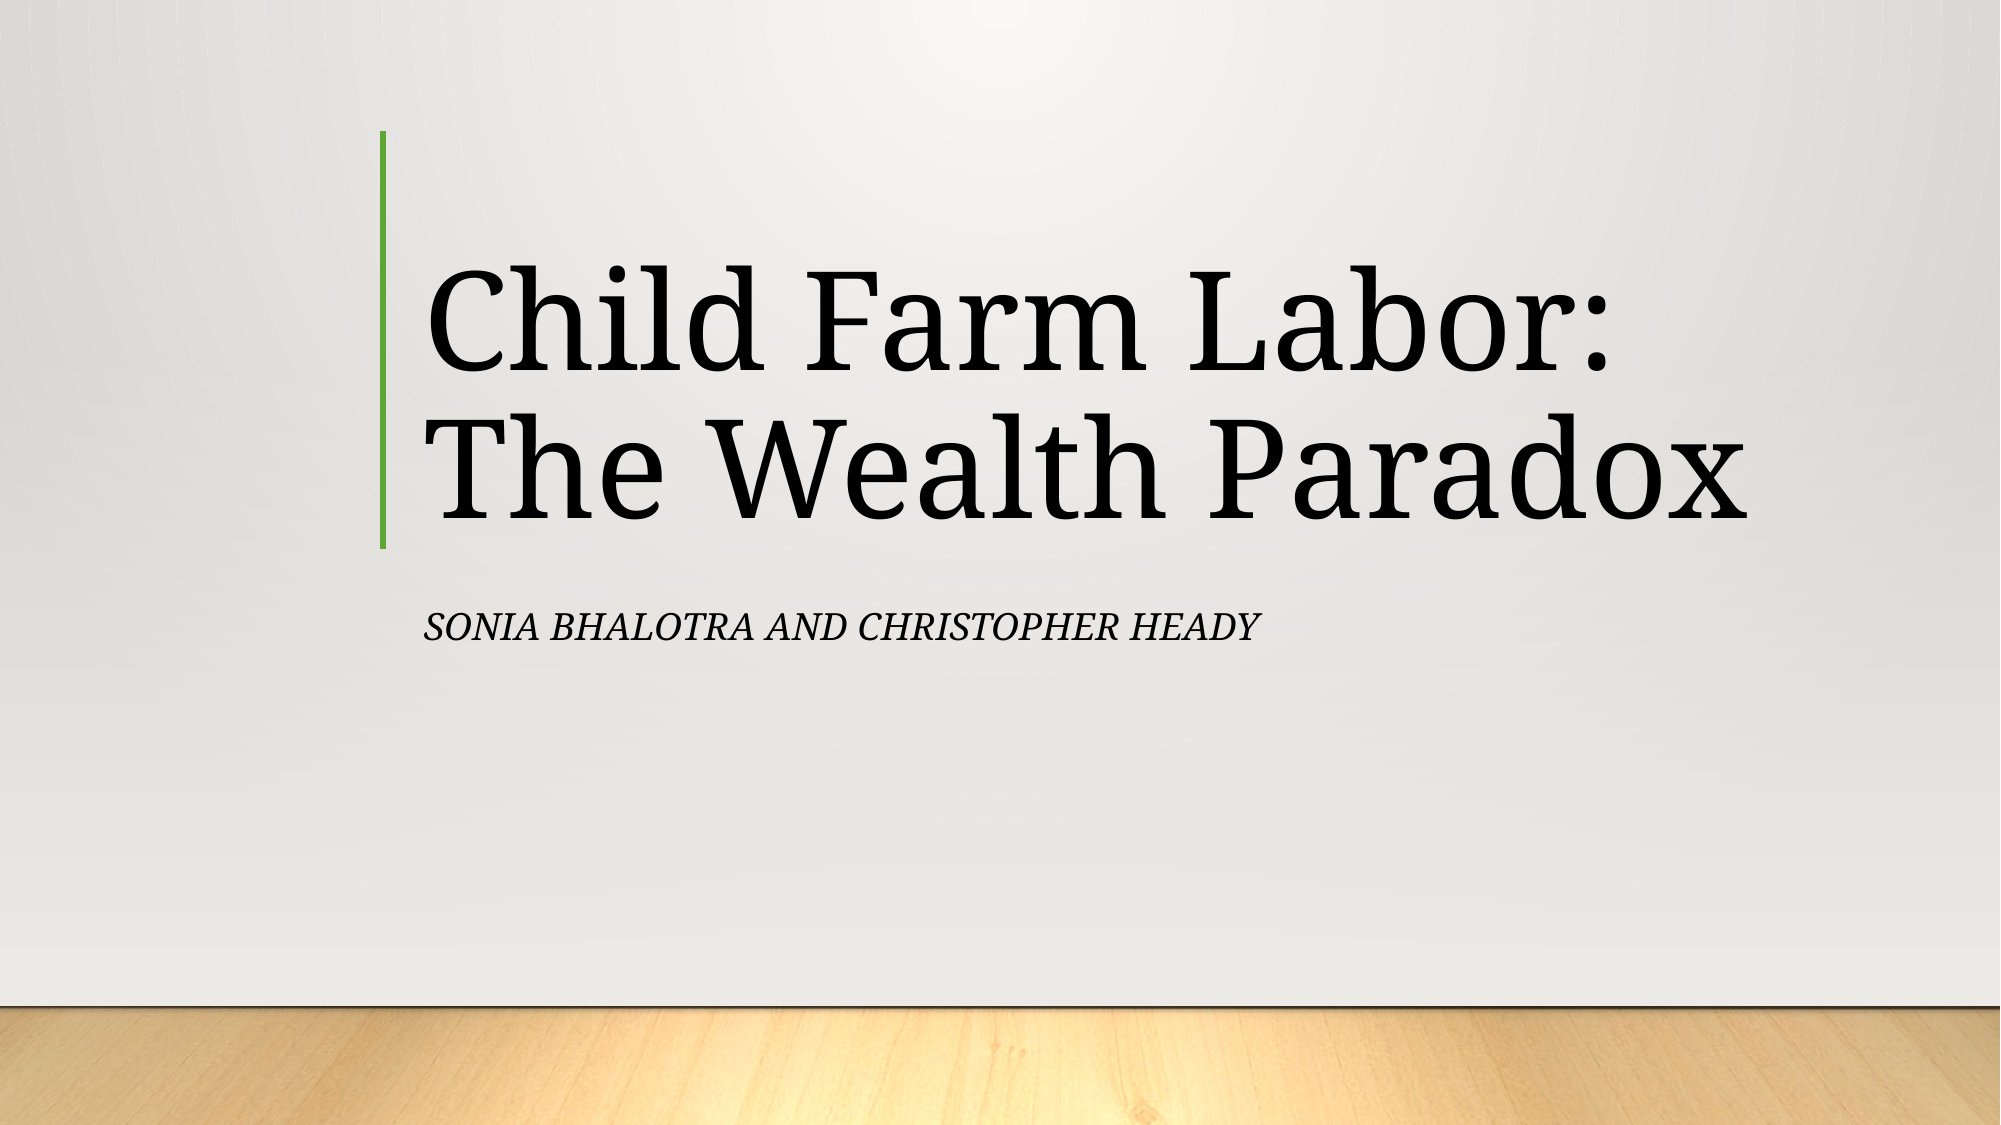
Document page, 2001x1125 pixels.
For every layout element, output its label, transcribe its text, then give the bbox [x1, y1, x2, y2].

picture [0, 1006, 2000, 1125]
subtitle Sonia Bhalotra and Christopher Heady [408, 579, 1814, 740]
title Child Farm Labor: The Wealth Paradox [408, 131, 1814, 549]
